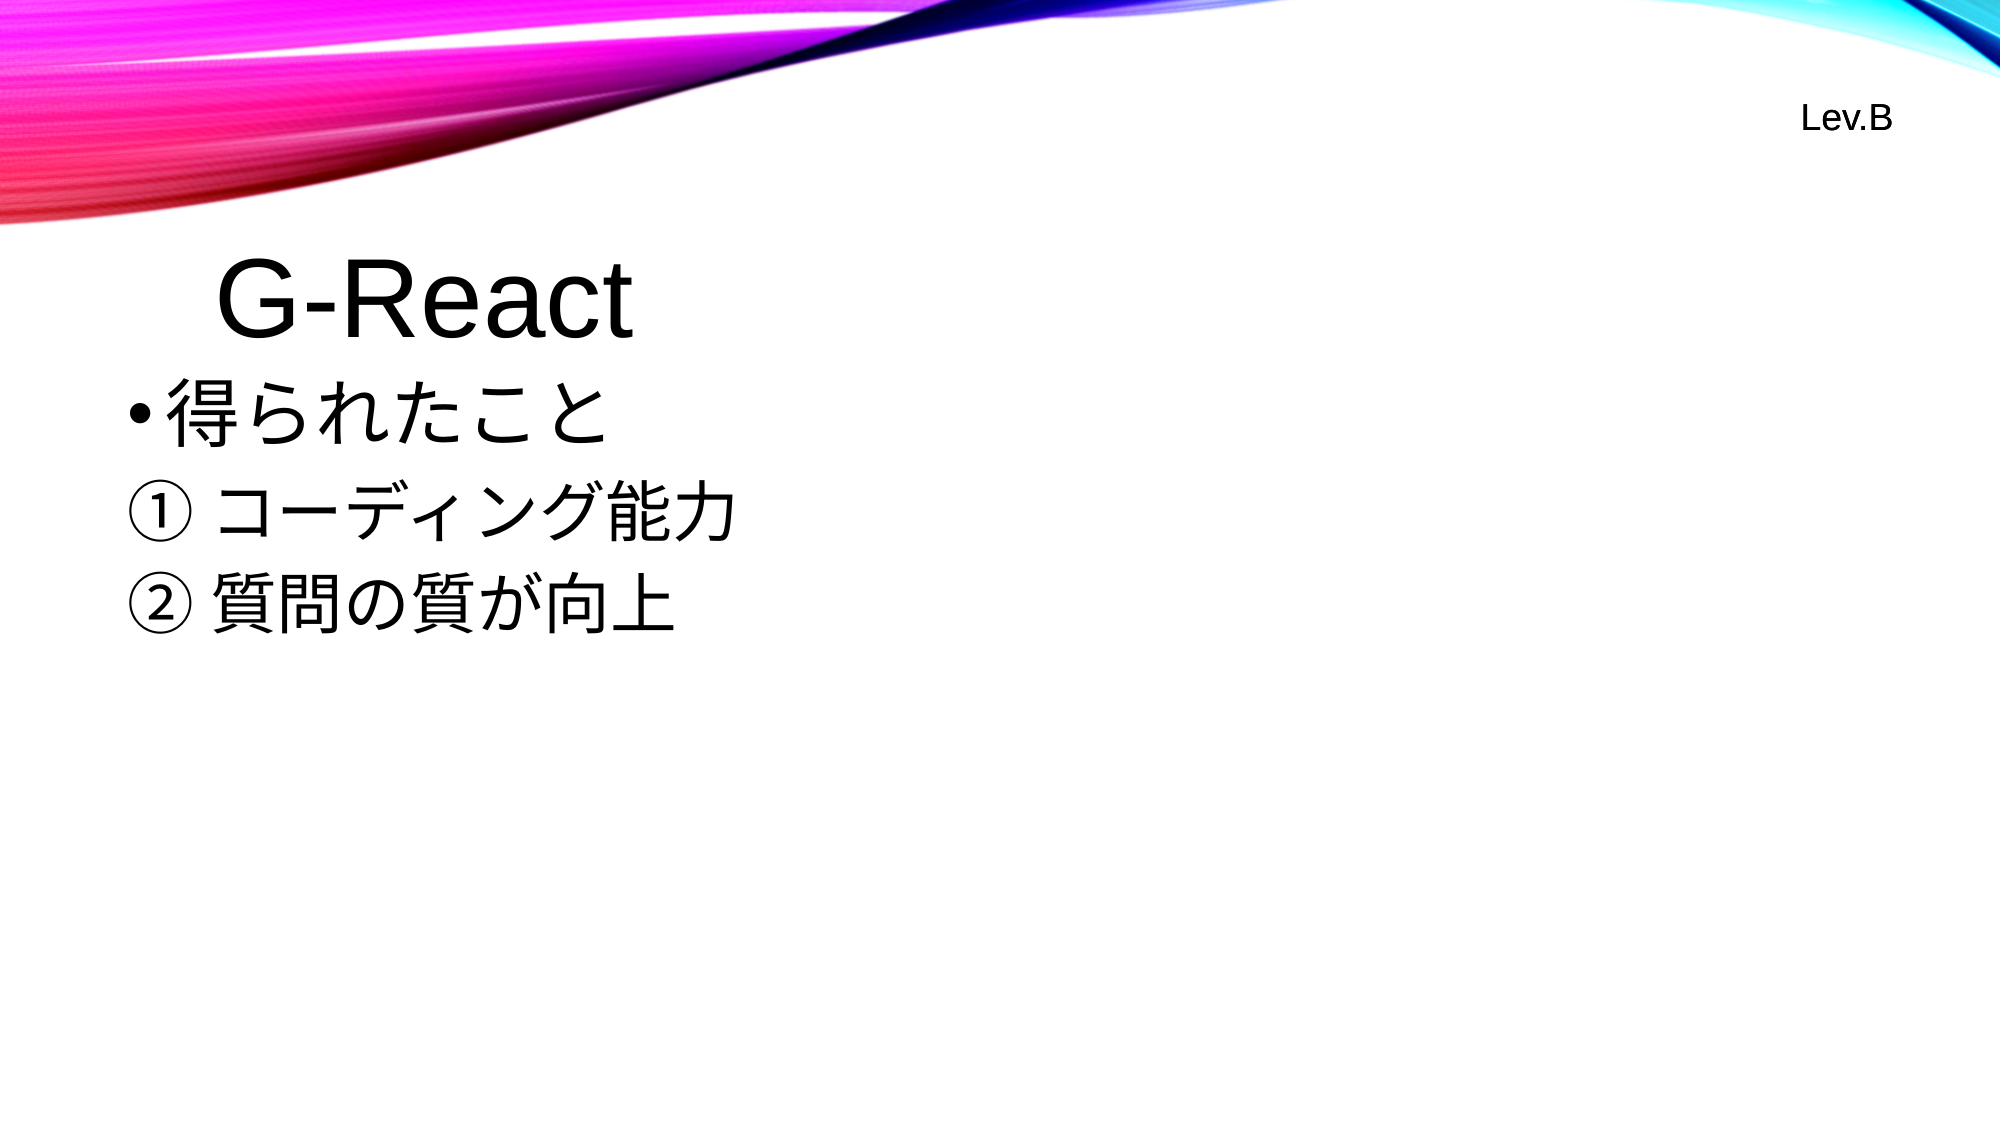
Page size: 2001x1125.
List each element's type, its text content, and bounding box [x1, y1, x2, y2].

picture [1905, 0, 2000, 65]
picture [0, 0, 2000, 227]
list 得られたこと ①コーディング能力 ②質問の質が向上 [112, 369, 1888, 1099]
text_box G-React [199, 217, 778, 368]
